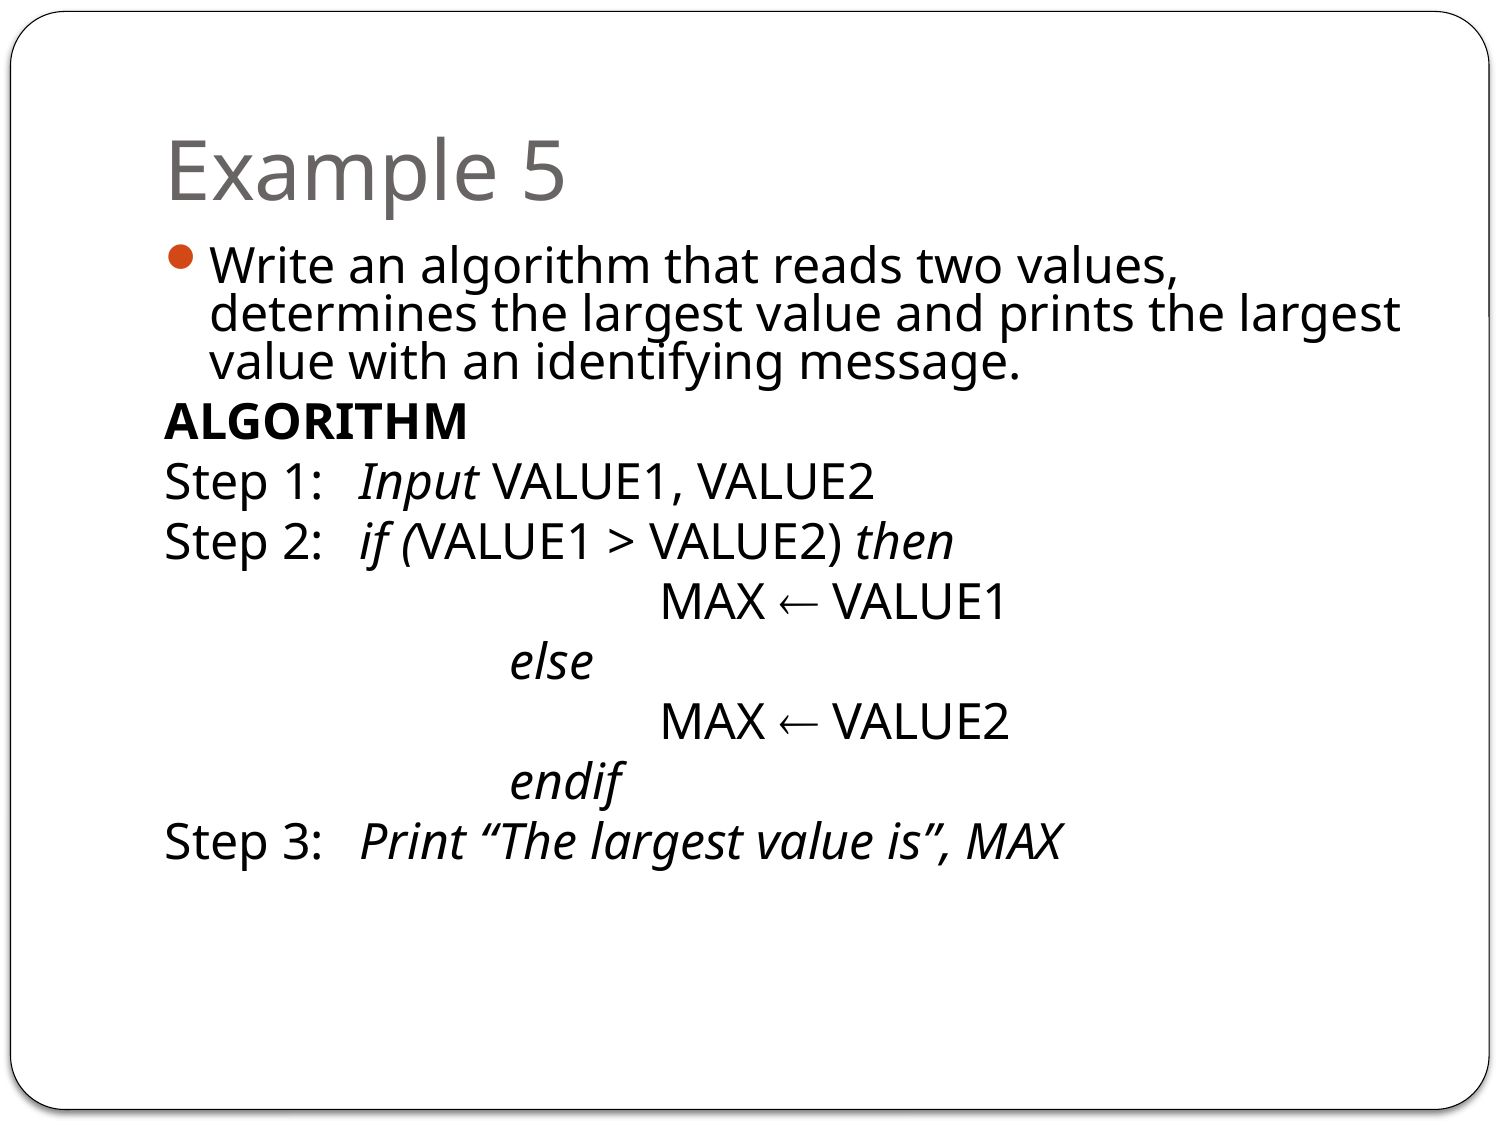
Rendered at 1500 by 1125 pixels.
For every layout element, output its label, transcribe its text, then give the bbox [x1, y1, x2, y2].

title Example 5 [150, 45, 1425, 233]
list Write an algorithm that reads two values, determines the largest value and prints the largest value with an identifying message. ALGORITHM Step 1: Input VALUE1, VALUE2 Step 2: if (VALUE1 > VALUE2) then MAX  VALUE1 else MAX  VALUE2 endif Step 3: Print “The largest value is”, MAX [150, 237, 1425, 988]
